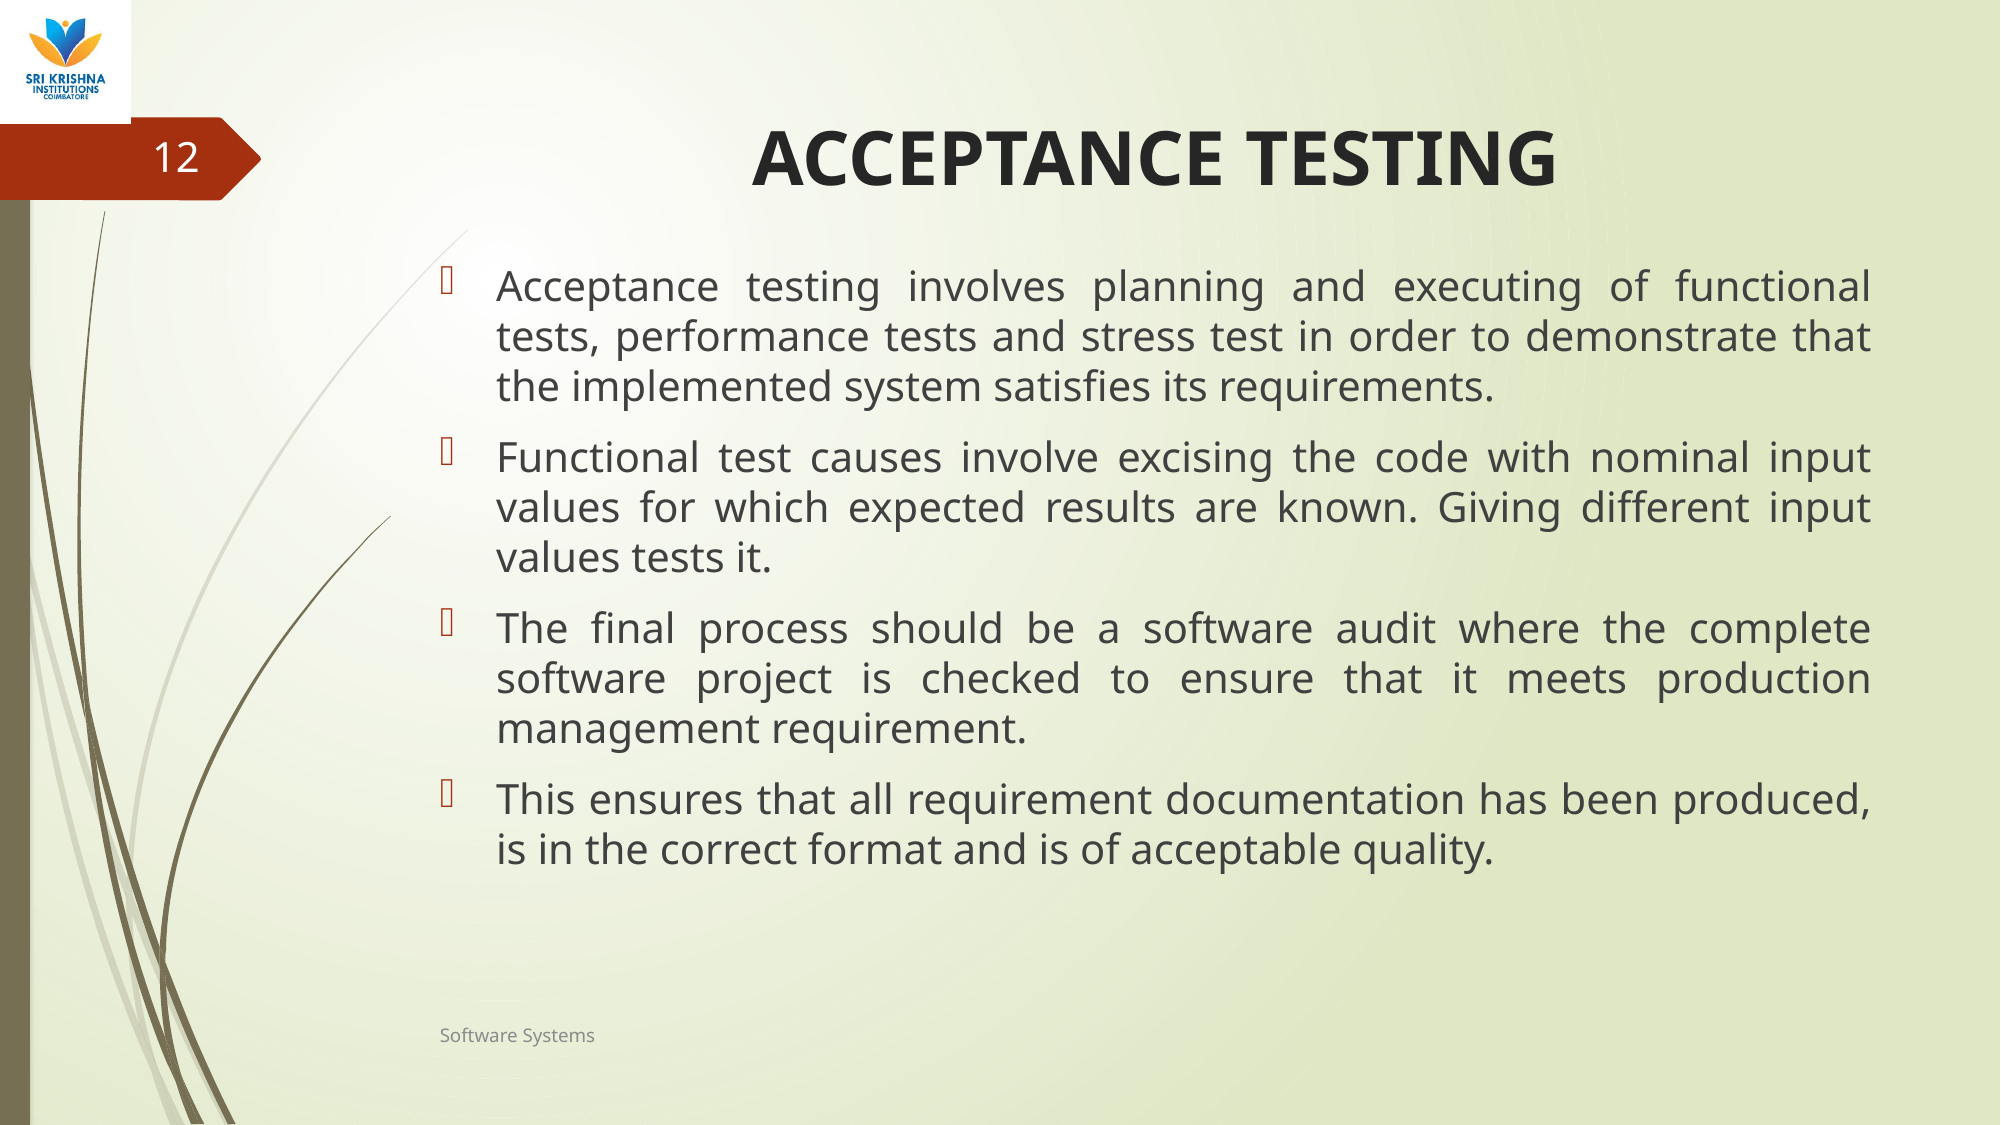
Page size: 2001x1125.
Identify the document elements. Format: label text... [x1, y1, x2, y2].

footer Software Systems [424, 1006, 1675, 1067]
title ACCEPTANCE TESTING [425, 102, 1888, 227]
slide_number 12 [87, 129, 216, 190]
list Acceptance testing involves planning and executing of functional tests, performance tests and stress test in order to demonstrate that the implemented system satisfies its requirements. Functional test causes involve excising the code with nominal input values for which expected results are known. Giving different input values tests it. The final process should be a software audit where the complete software project is checked to ensure that it meets production management requirement. This ensures that all requirement documentation has been produced, is in the correct format and is of acceptable quality. [424, 252, 1888, 970]
picture [0, 0, 131, 124]
